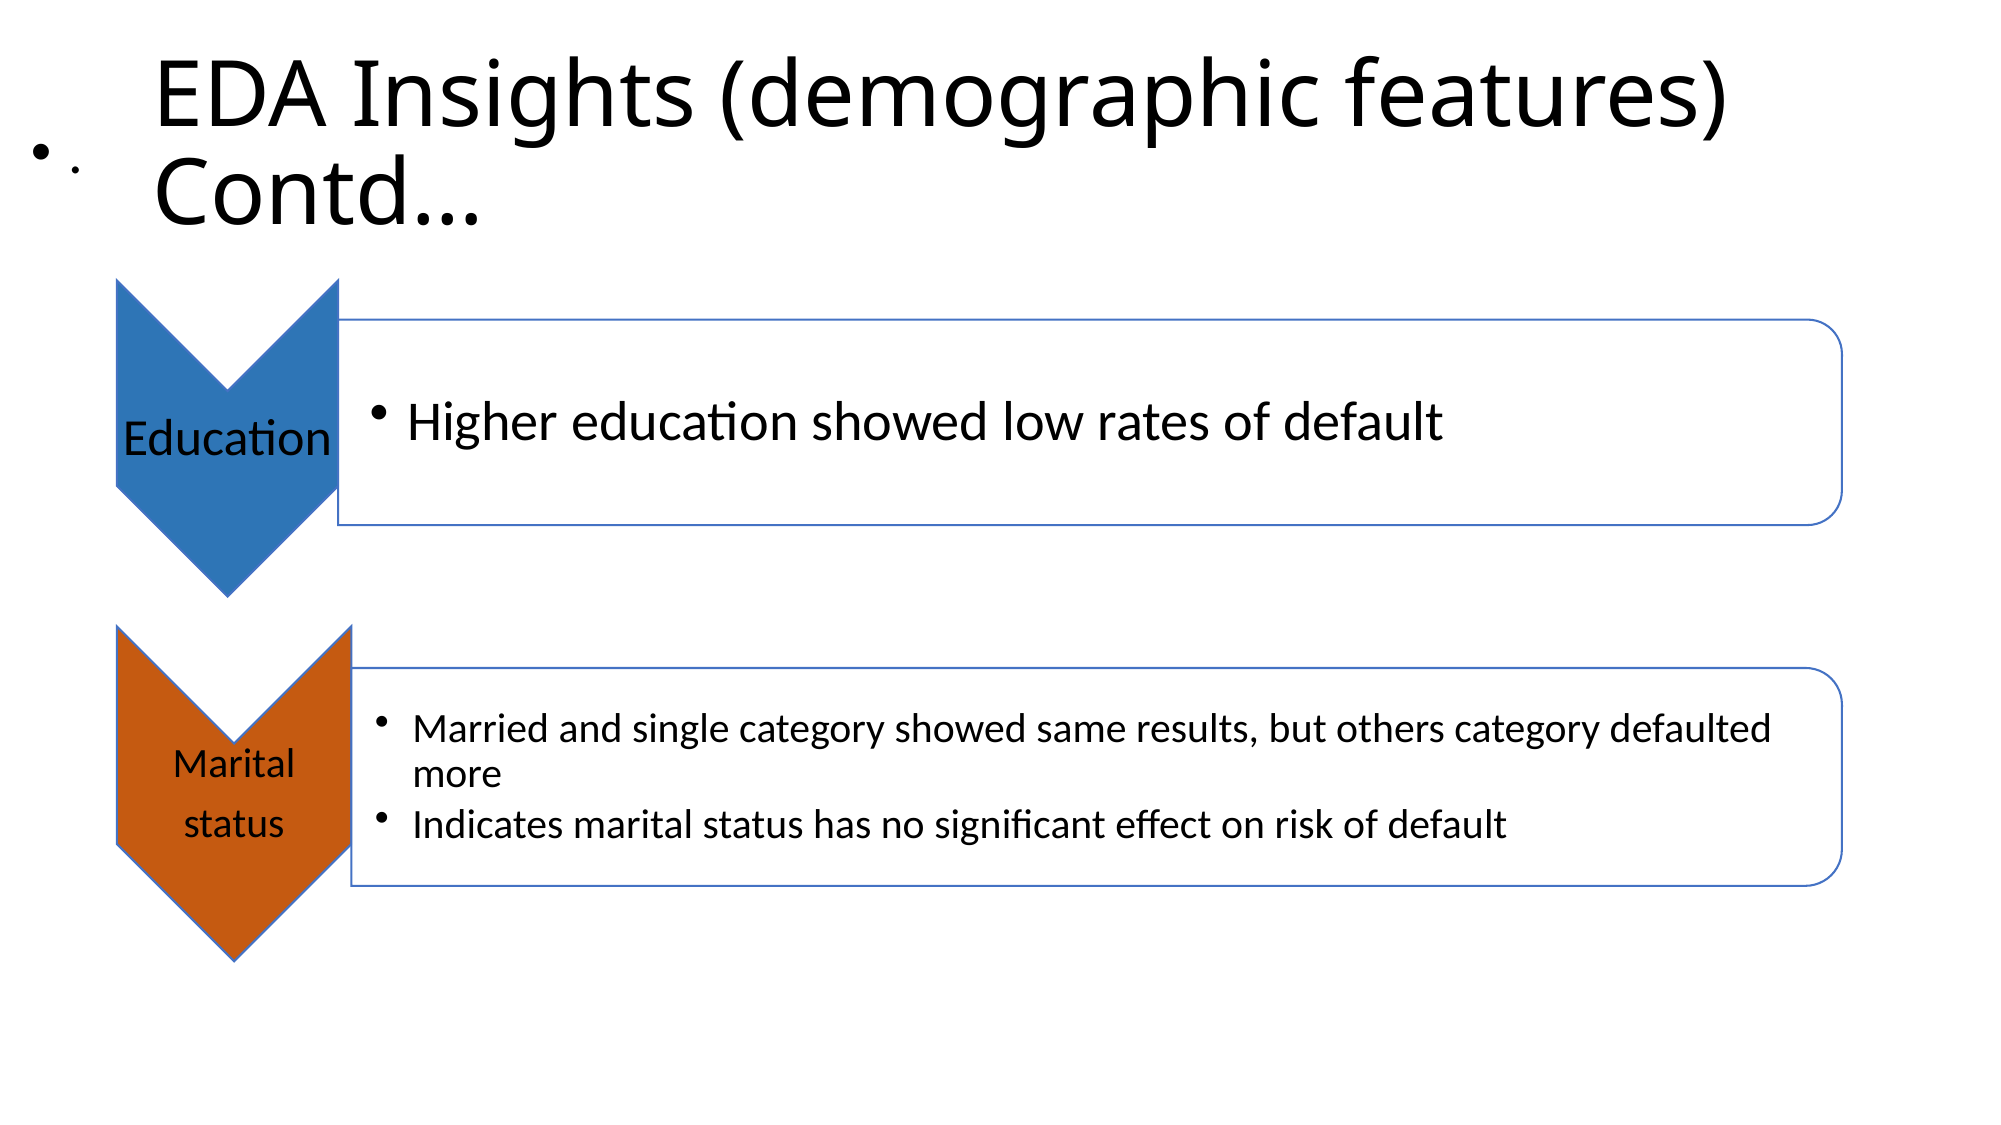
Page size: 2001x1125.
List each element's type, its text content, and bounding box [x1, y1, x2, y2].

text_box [116, 626, 1842, 962]
list . [15, 116, 83, 334]
title EDA Insights (demographic features) Contd… [137, 37, 1863, 255]
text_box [116, 280, 1842, 597]
